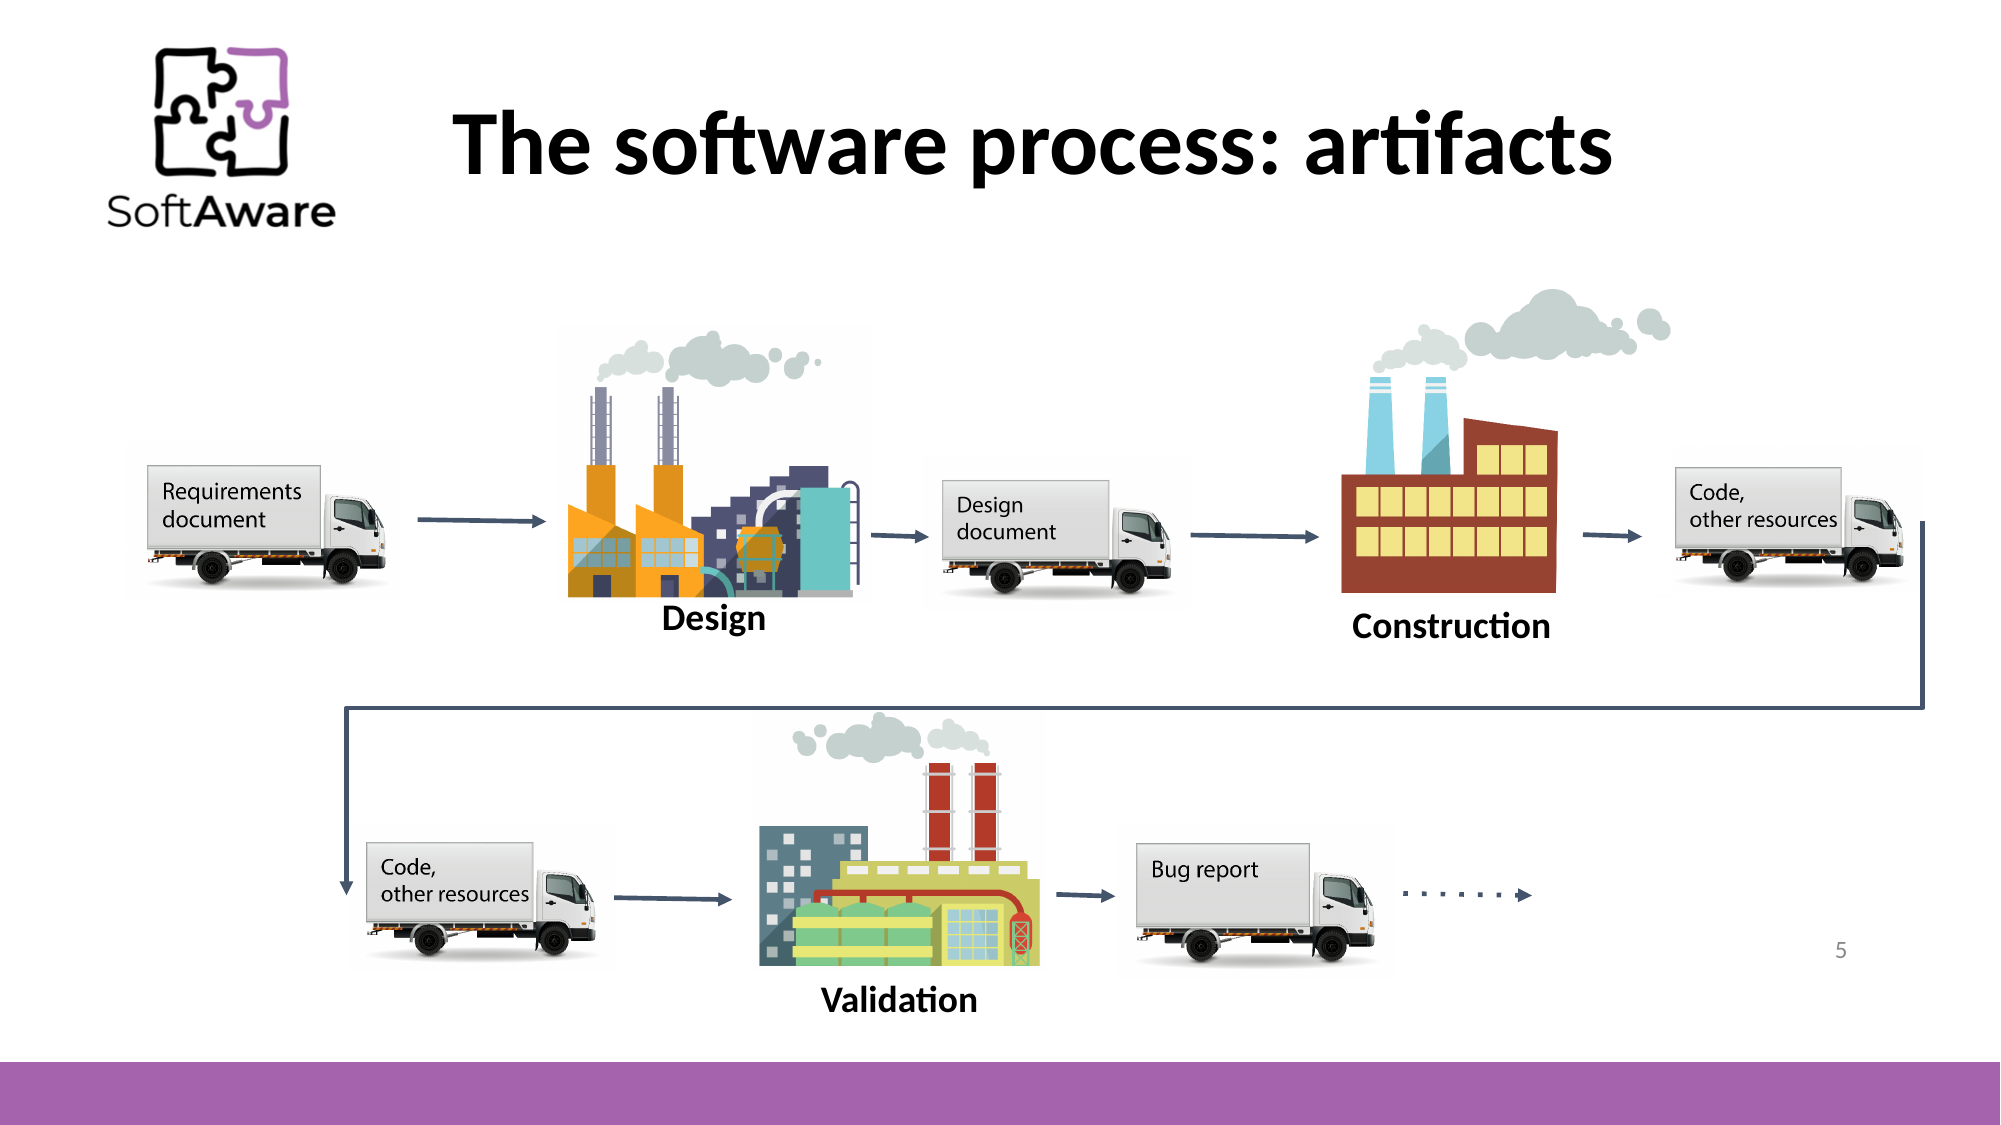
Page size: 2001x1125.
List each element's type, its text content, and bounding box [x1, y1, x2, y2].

picture [59, 22, 383, 237]
picture [0, 1062, 2000, 1125]
picture [752, 896, 1047, 973]
picture [346, 896, 615, 973]
picture [558, 325, 871, 605]
picture [1115, 896, 1395, 979]
picture [125, 440, 406, 601]
picture [922, 456, 1191, 520]
title The software process: artifacts [437, 35, 1987, 254]
slide_number 5 [1412, 918, 1863, 979]
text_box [346, 520, 1924, 896]
picture [1338, 280, 1923, 597]
text_box Validation [653, 959, 1146, 1045]
